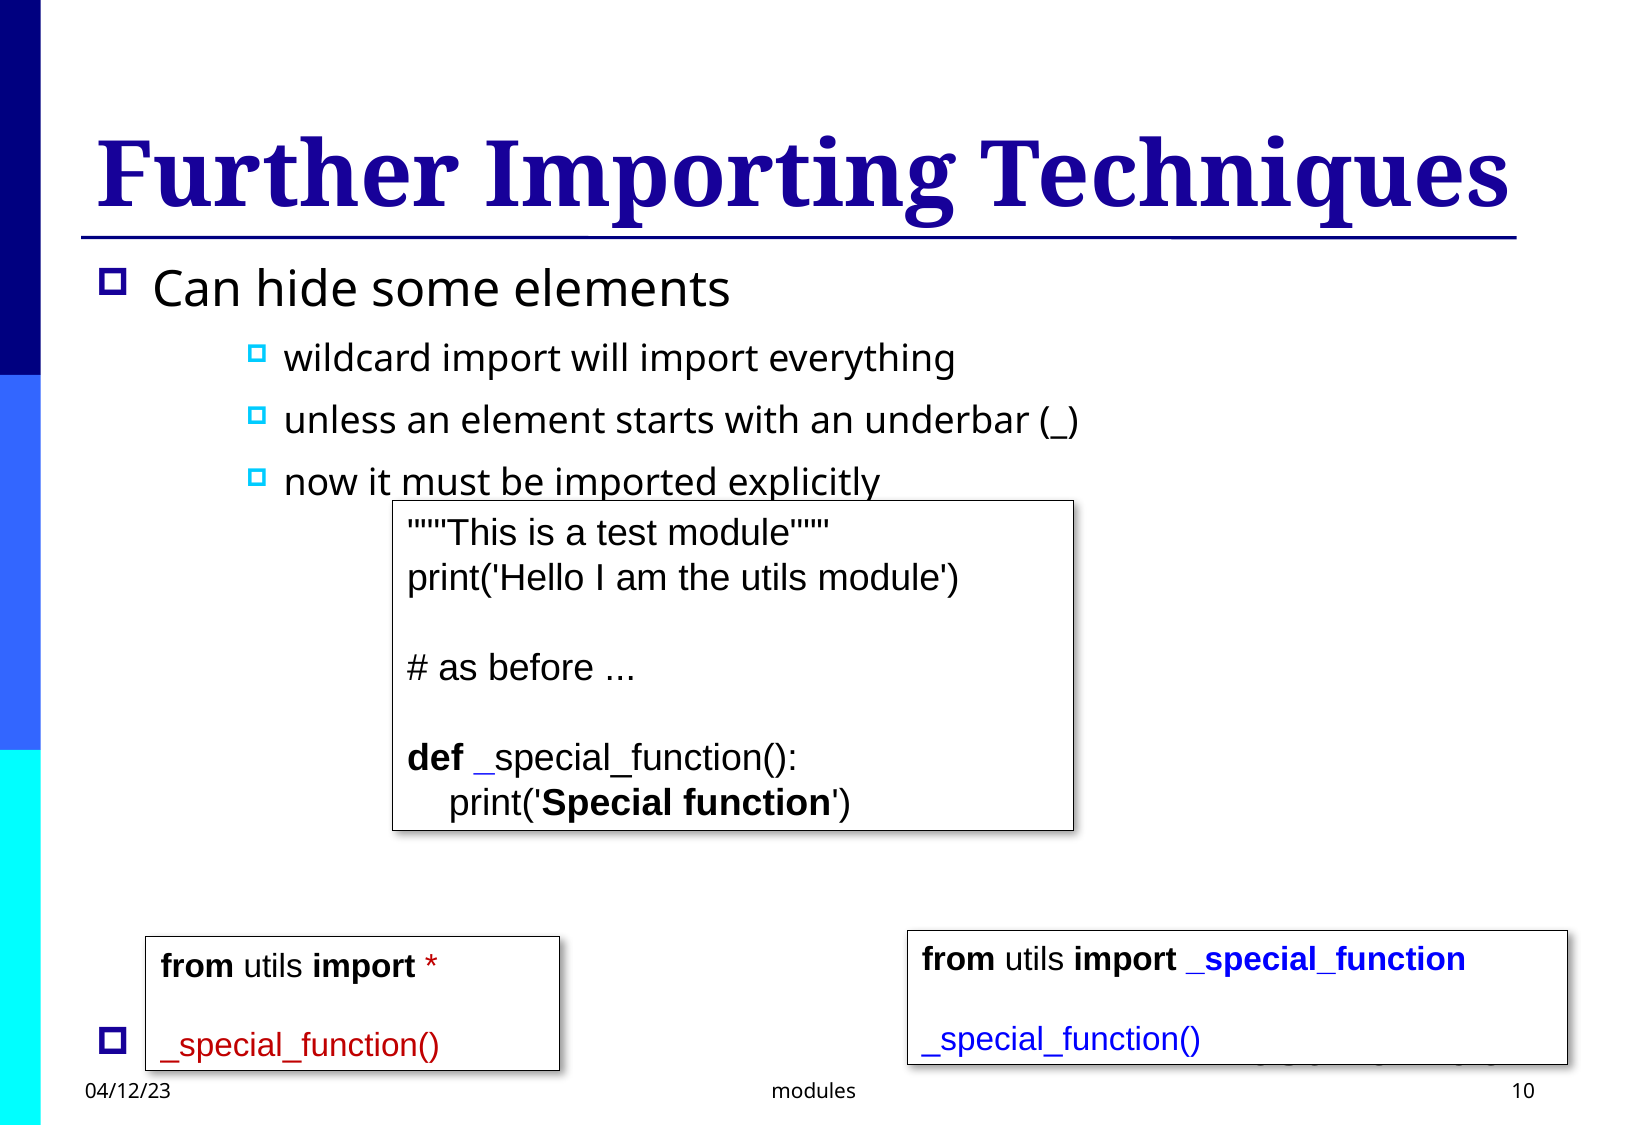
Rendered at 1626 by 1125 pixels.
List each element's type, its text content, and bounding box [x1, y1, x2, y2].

text_box from utils import * _special_function() [145, 936, 560, 1071]
title Further Importing Techniques [81, 45, 1544, 233]
list Can hide some elements wildcard import will import everything unless an element starts with an underbar (_) now it must be imported explicitly Now cannot do Must now do [81, 234, 1544, 978]
footer modules [556, 1070, 1071, 1125]
text_box """This is a test module""" print('Hello I am the utils module') # as before ... def _special_function(): print('Special function') [392, 500, 1074, 831]
slide_number 10 [1170, 1075, 1550, 1125]
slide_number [70, 1070, 450, 1125]
text_box from utils import _special_function _special_function() [907, 930, 1568, 1065]
